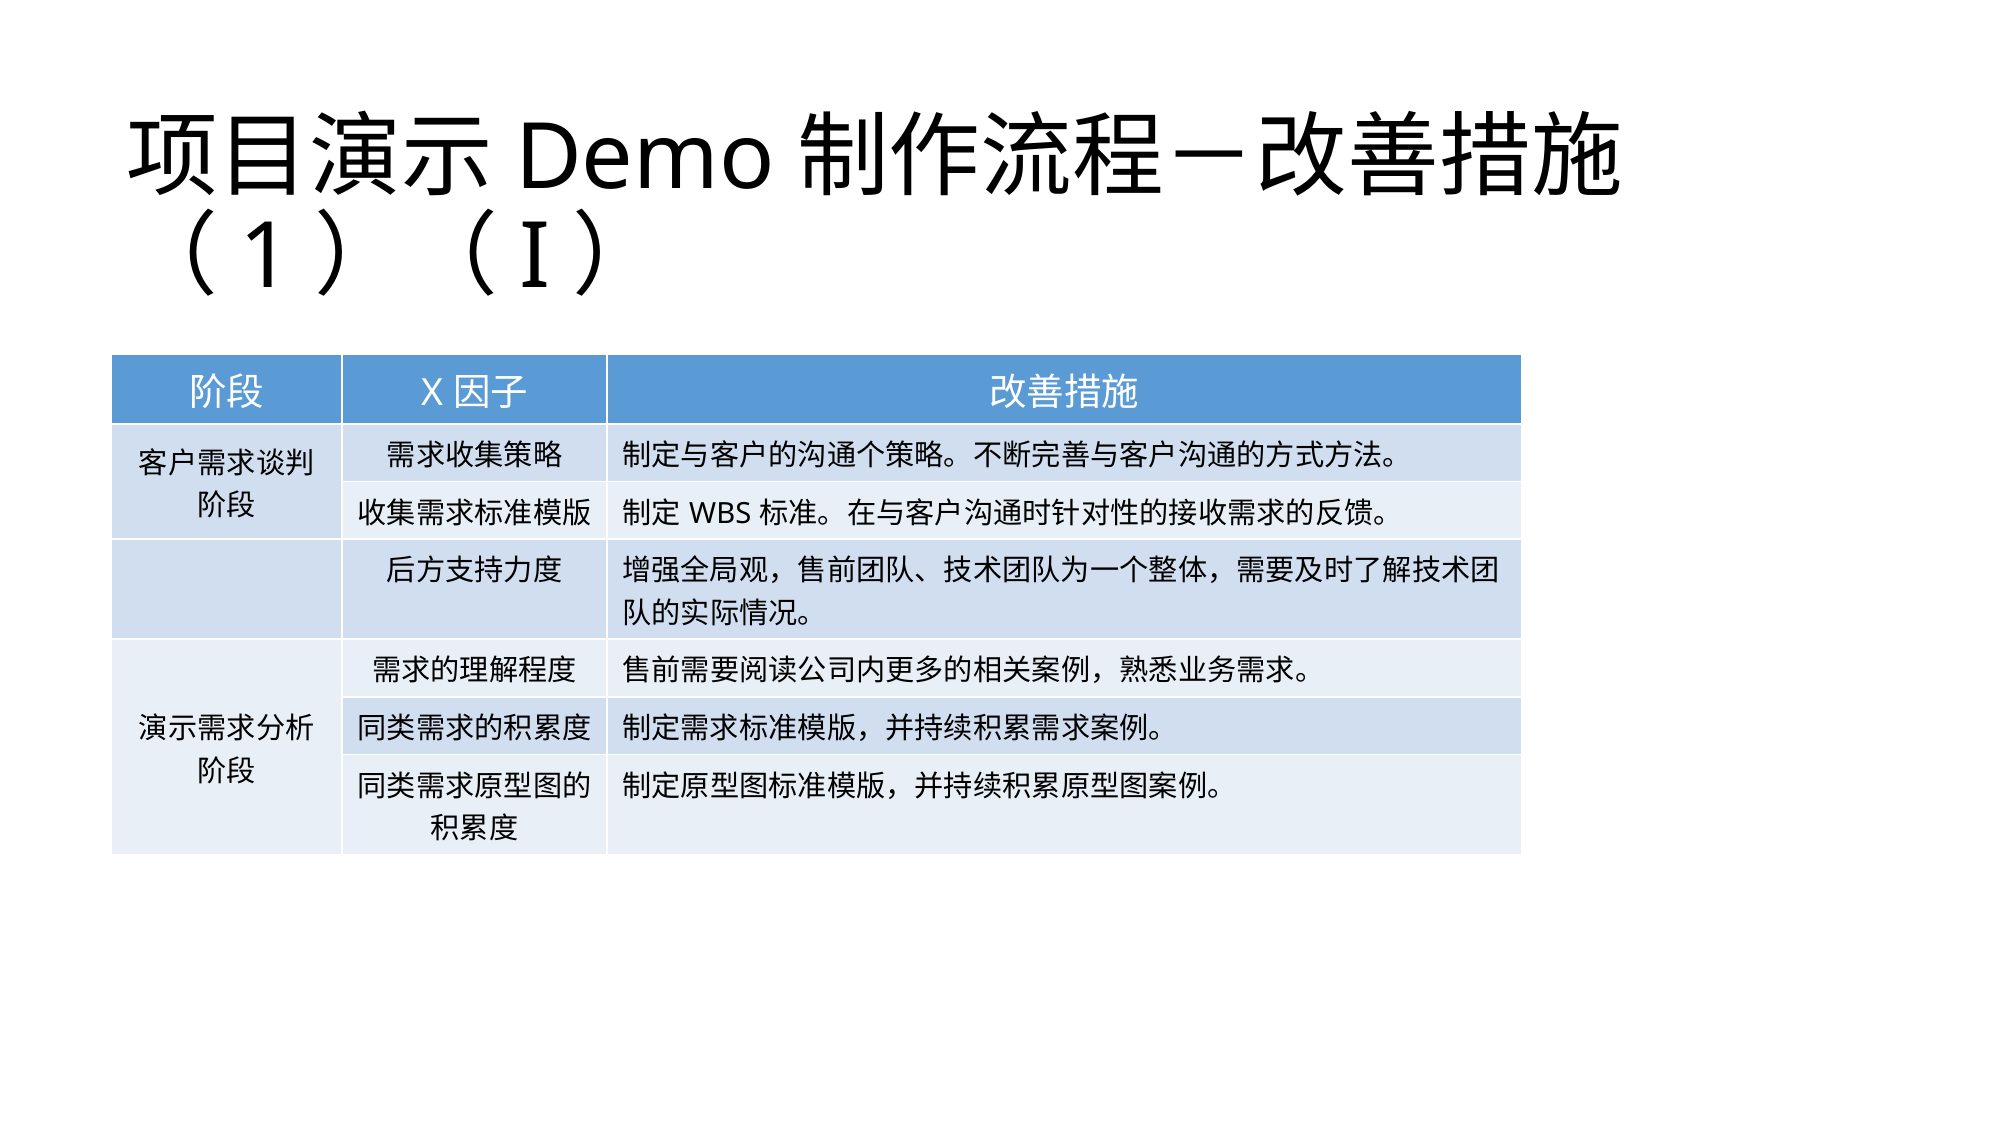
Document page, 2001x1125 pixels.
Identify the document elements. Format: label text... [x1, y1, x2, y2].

table_cell 同类需求原型图的积累度 [343, 755, 606, 854]
table_cell 需求的理解程度 [343, 640, 606, 696]
table_header X因子 [343, 355, 606, 423]
table_cell 制定需求标准模版，并持续积累需求案例。 [608, 698, 1521, 754]
table_cell 收集需求标准模版 [343, 482, 606, 538]
table_cell [112, 540, 341, 638]
table_header 阶段 [112, 355, 341, 423]
table_cell 客户需求谈判阶段 [112, 425, 341, 538]
title 项目演示Demo制作流程－改善措施（1）（I） [111, 99, 1661, 317]
table_cell 售前需要阅读公司内更多的相关案例，熟悉业务需求。 [608, 640, 1521, 696]
table_cell 制定WBS标准。在与客户沟通时针对性的接收需求的反馈。 [608, 482, 1521, 538]
table_header 改善措施 [608, 355, 1521, 423]
table_cell 演示需求分析阶段 [112, 640, 341, 854]
table_cell 制定原型图标准模版，并持续积累原型图案例。 [608, 755, 1521, 854]
table_cell 后方支持力度 [343, 540, 606, 638]
table_cell 增强全局观，售前团队、技术团队为一个整体，需要及时了解技术团队的实际情况。 [608, 540, 1521, 638]
table_cell 制定与客户的沟通个策略。不断完善与客户沟通的方式方法。 [608, 425, 1521, 481]
table_cell 同类需求的积累度 [343, 698, 606, 754]
table_cell 需求收集策略 [343, 425, 606, 481]
